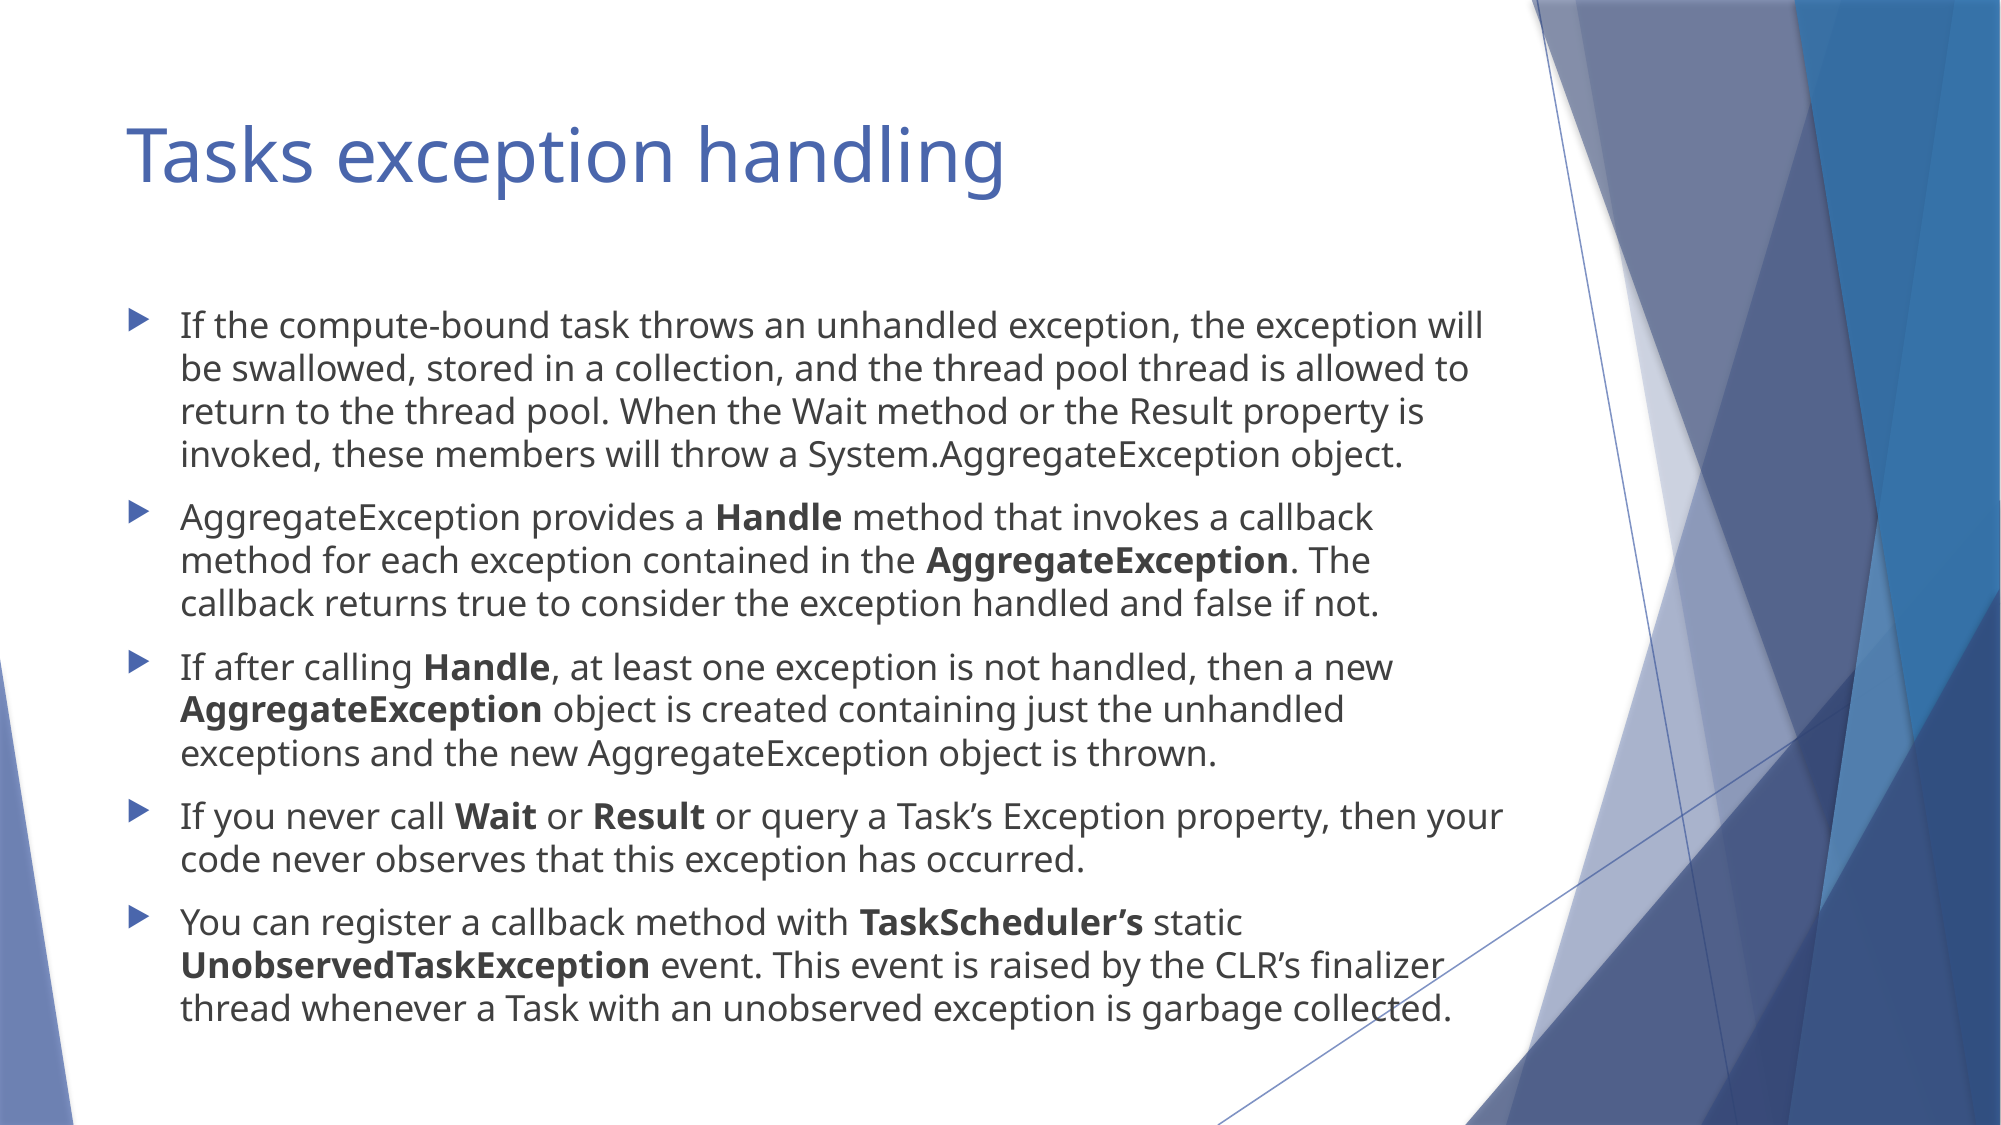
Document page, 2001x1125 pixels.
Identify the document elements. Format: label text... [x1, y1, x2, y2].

list If the compute-bound task throws an unhandled exception, the exception will be swallowed, stored in a collection, and the thread pool thread is allowed to return to the thread pool. When the Wait method or the Result property is invoked, these members will throw a System.AggregateException object. AggregateException provides a Handle method that invokes a callback method for each exception contained in the AggregateException. The callback returns true to consider the exception handled and false if not. If after calling Handle, at least one exception is not handled, then a new AggregateException object is created containing just the unhandled exceptions and the new AggregateException object is thrown. If you never call Wait or Result or query a Task’s Exception property, then your code never observes that this exception has occurred. You can register a callback method with TaskScheduler’s static UnobservedTaskException event. This event is raised by the CLR’s finalizer thread whenever a Task with an unobserved exception is garbage collected. [111, 294, 1522, 1108]
title Tasks exception handling [111, 99, 1522, 294]
